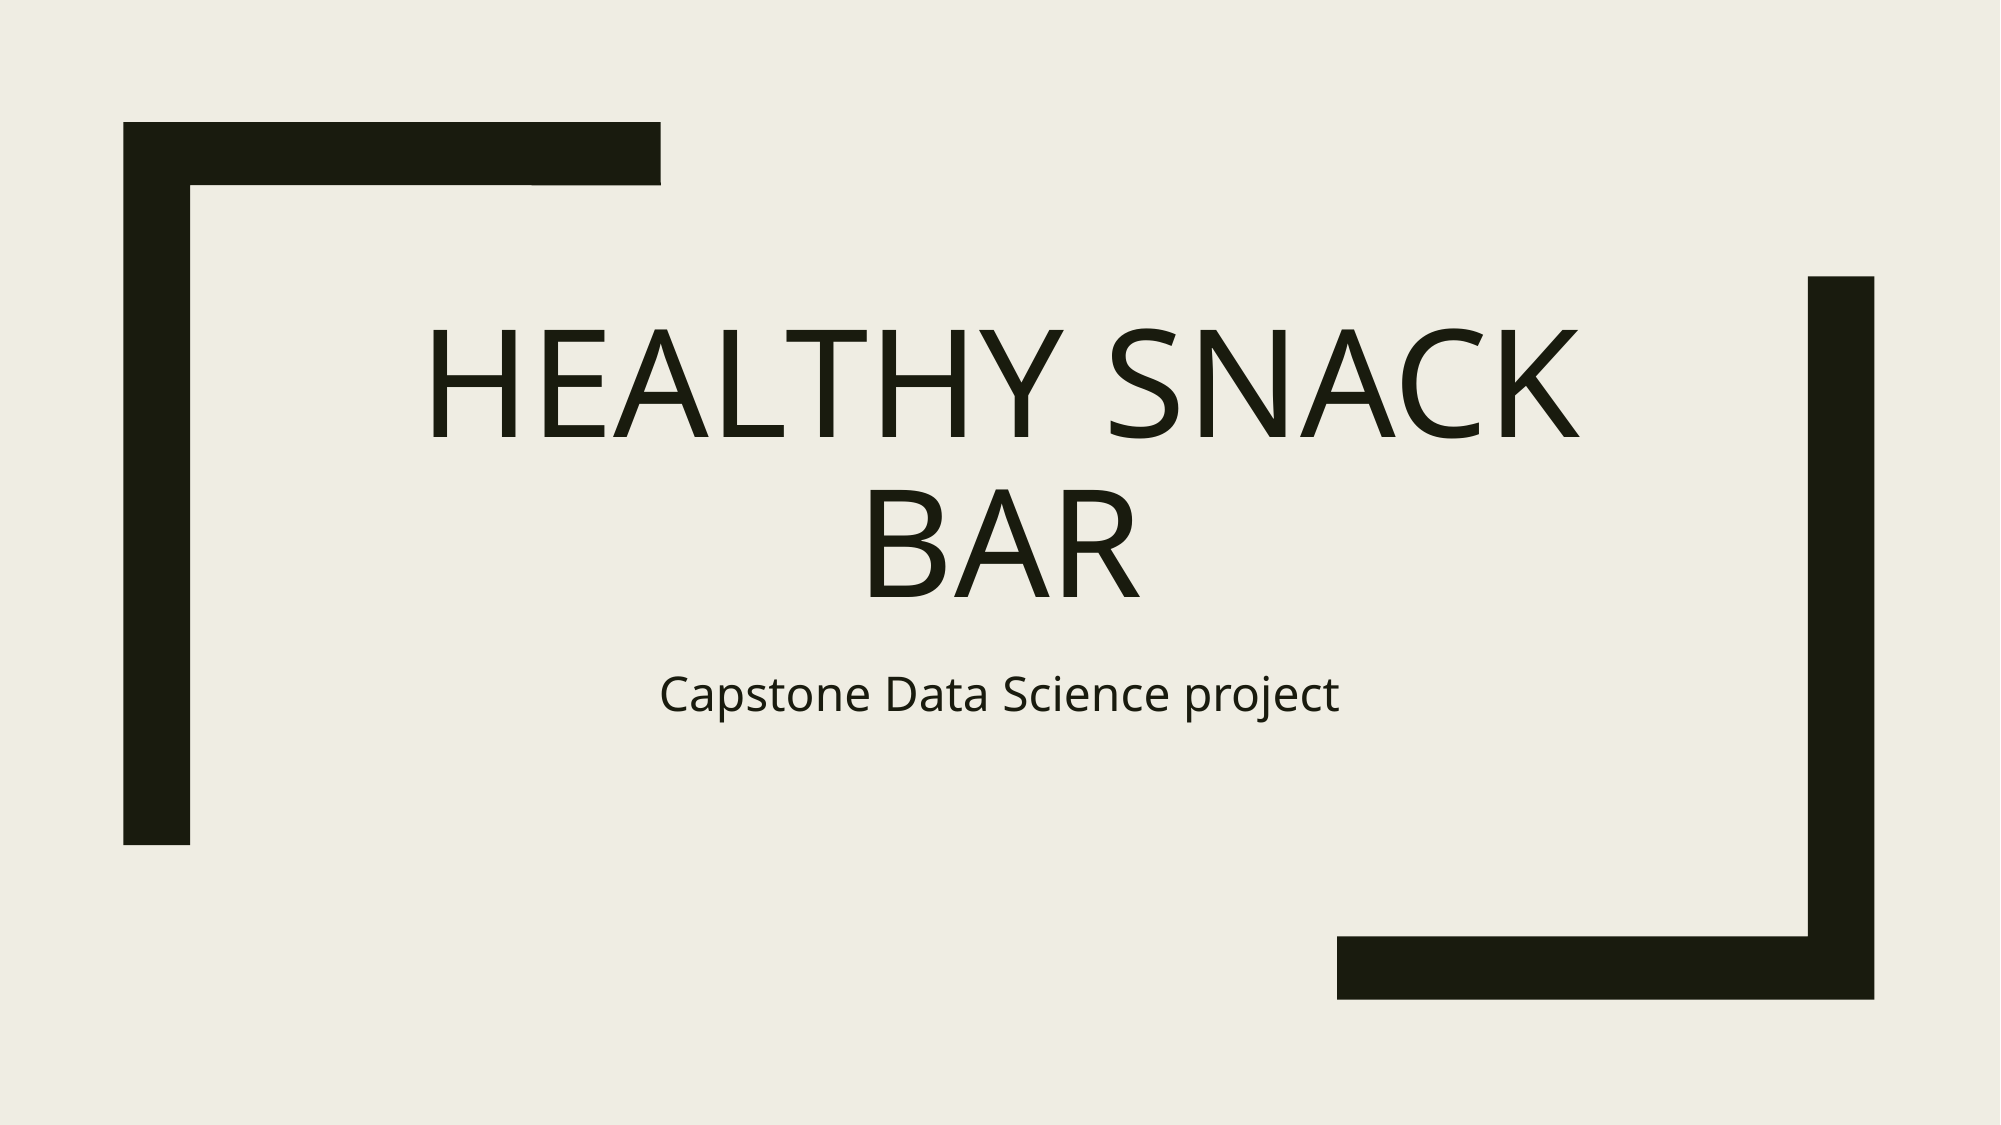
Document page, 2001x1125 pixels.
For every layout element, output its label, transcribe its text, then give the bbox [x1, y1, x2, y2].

title HealthY Snack bar [314, 293, 1686, 638]
subtitle Capstone Data Science project [439, 649, 1561, 828]
